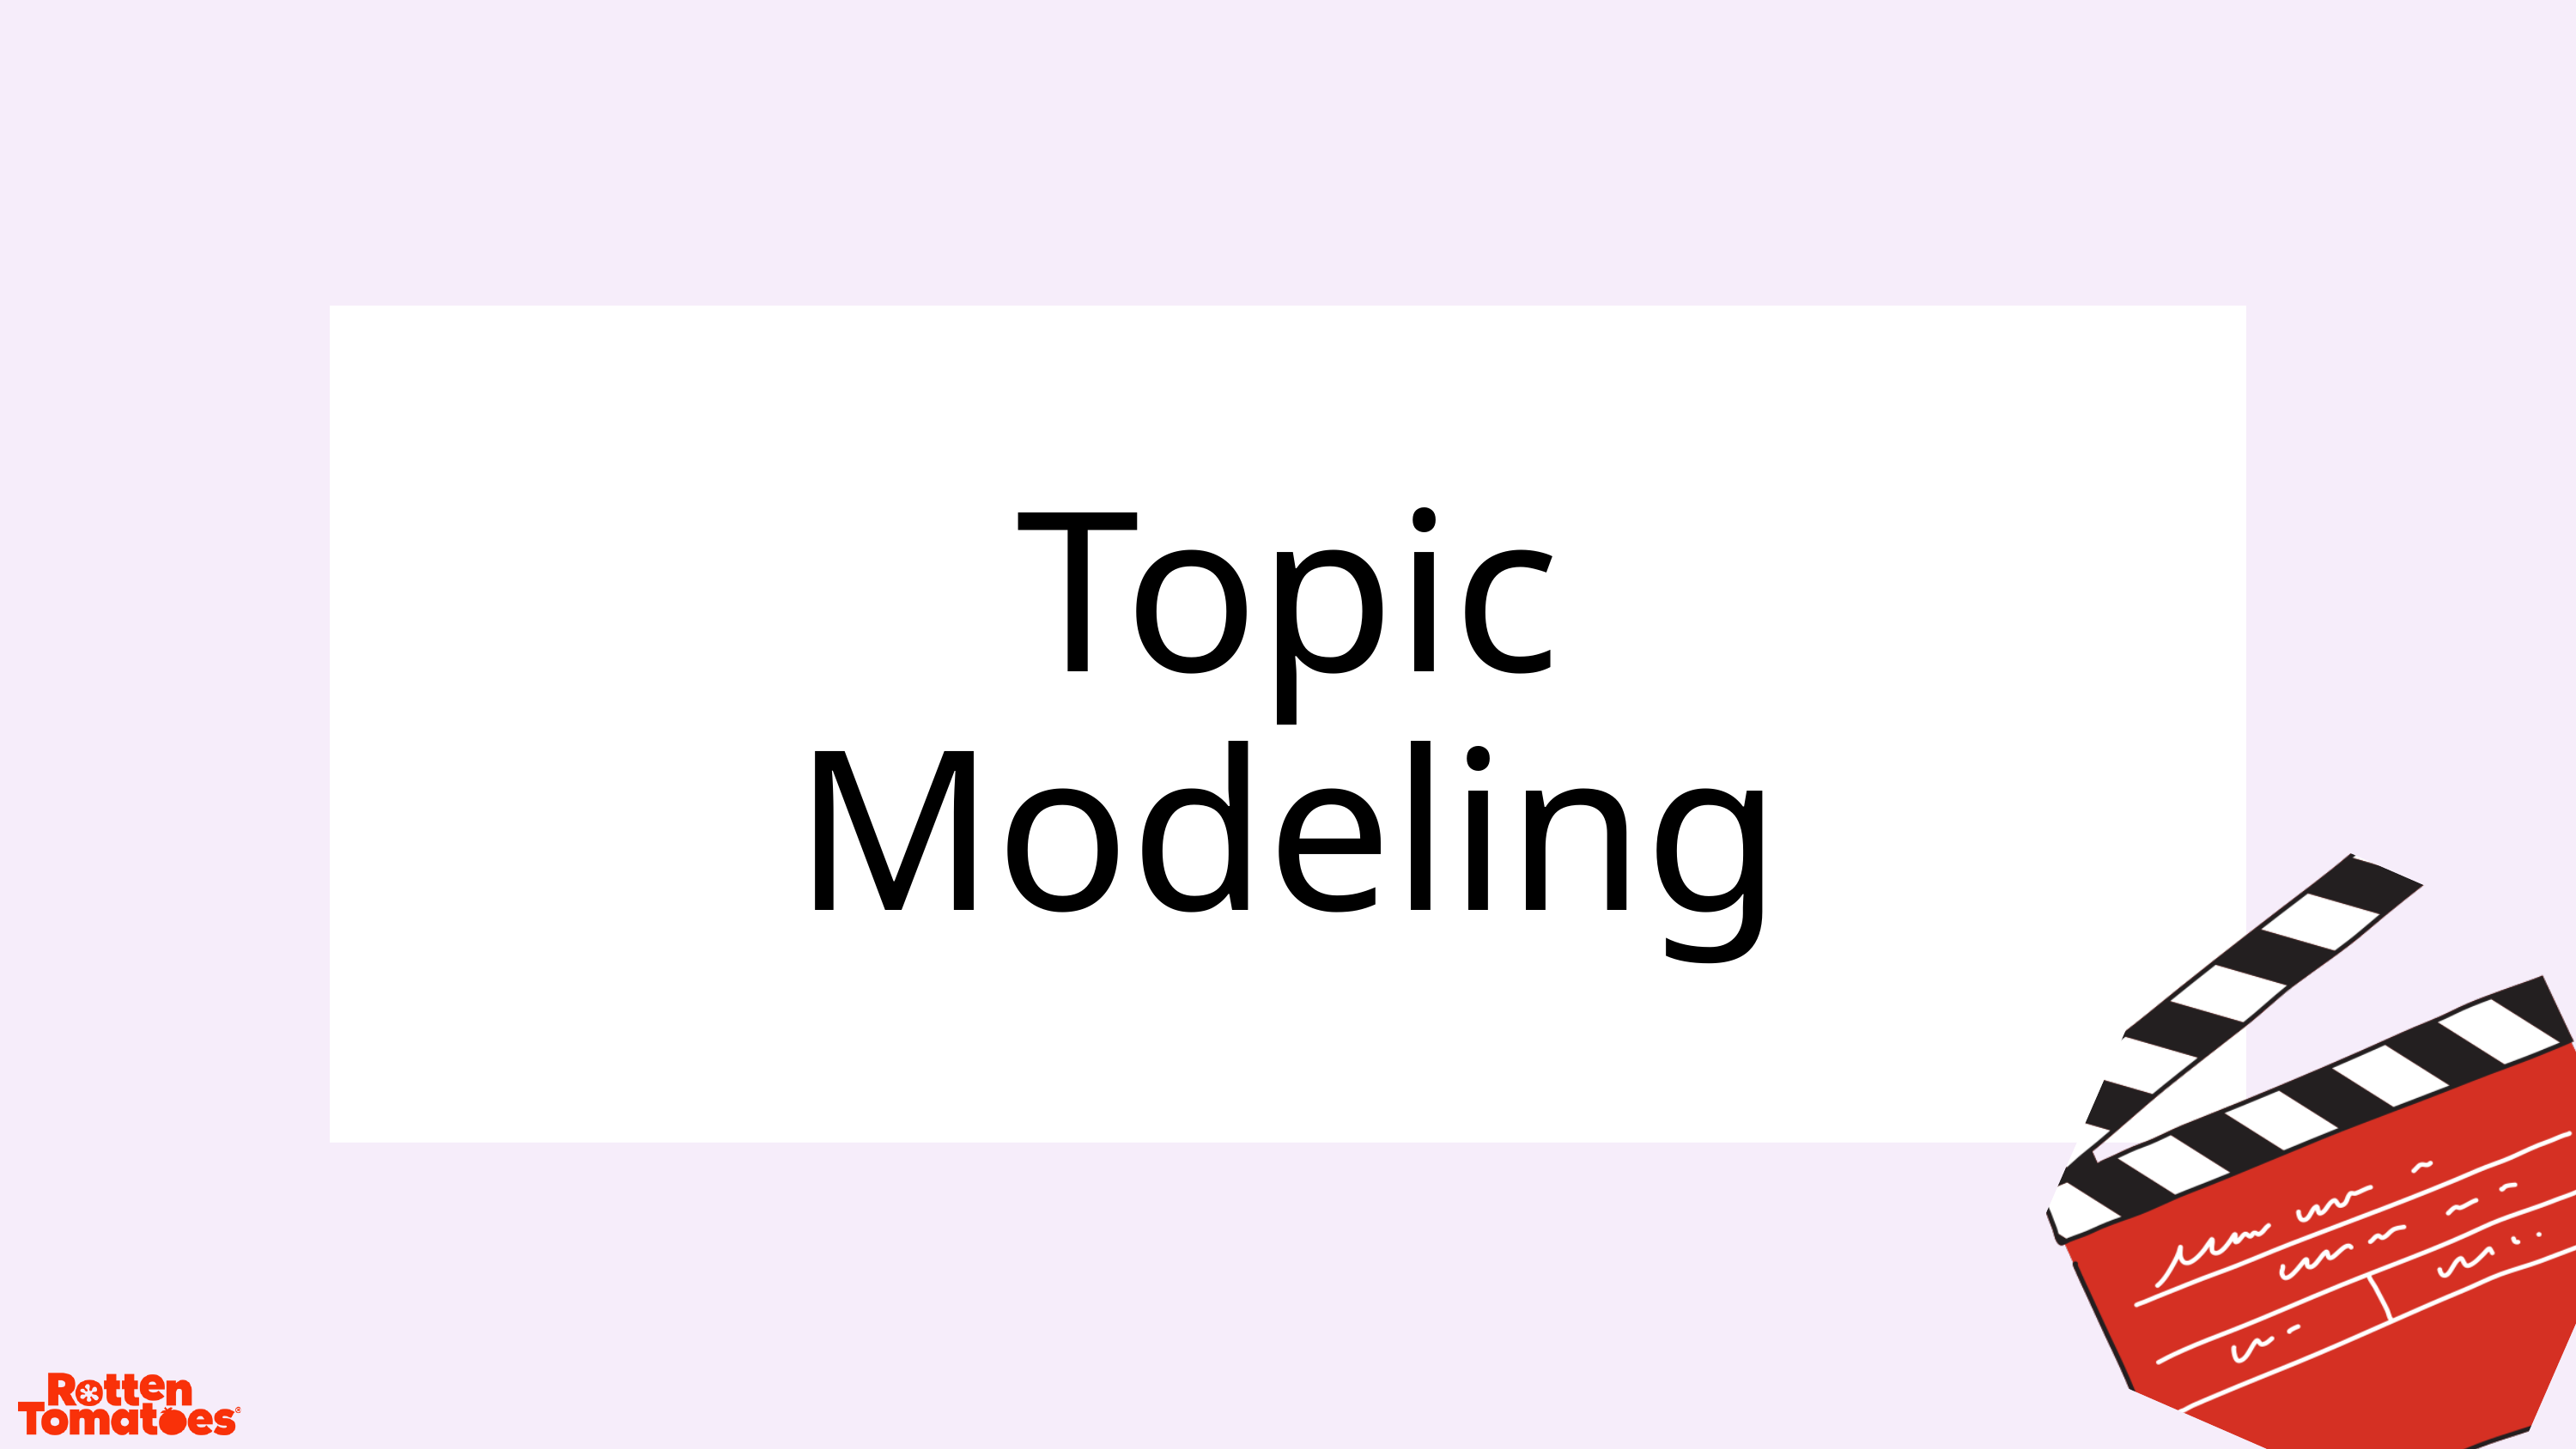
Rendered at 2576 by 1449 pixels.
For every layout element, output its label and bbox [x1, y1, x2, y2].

text_box [1995, 810, 2576, 1449]
text_box [18, 1371, 241, 1436]
text_box [329, 305, 2247, 1143]
